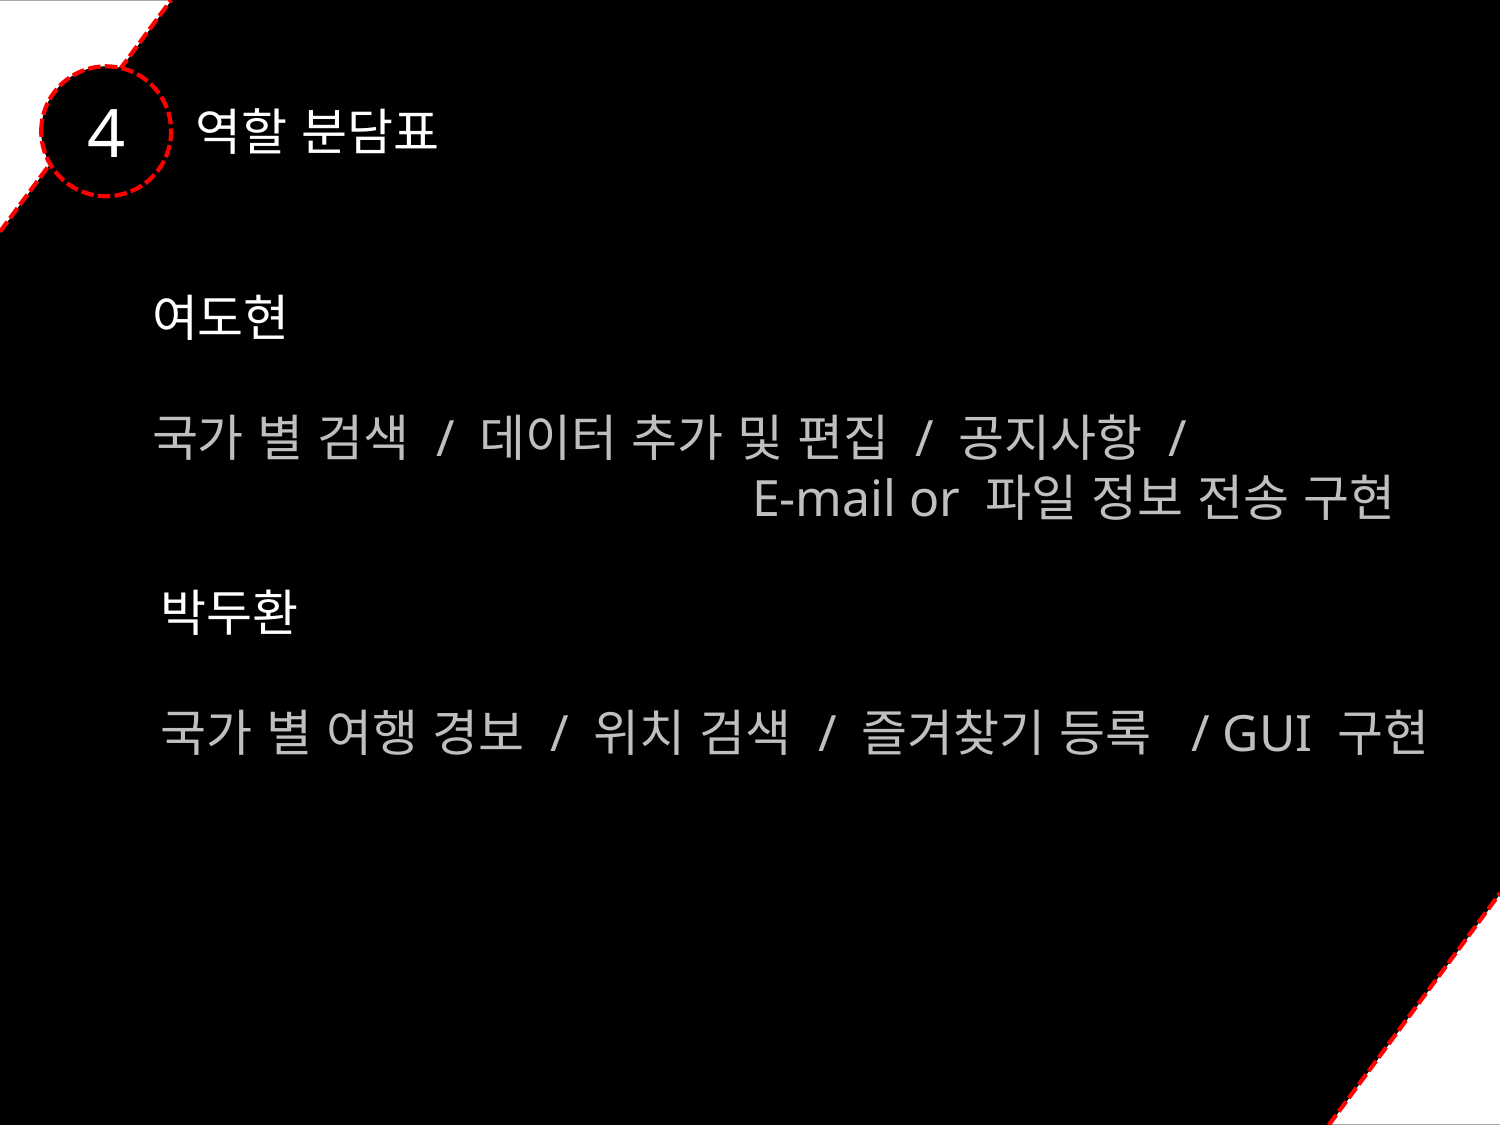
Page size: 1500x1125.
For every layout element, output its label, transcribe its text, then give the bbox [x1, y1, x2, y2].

text_box 박두환 국가 별 여행 경보 / 위치 검색 / 즐겨찾기 등록 / GUI 구현 [145, 574, 1445, 769]
text_box 여도현 국가 별 검색 / 데이터 추가 및 편집 / 공지사항 / E-mail or 파일 정보 전송 구현 [137, 278, 1425, 654]
text_box 역할 분담표 [181, 93, 455, 169]
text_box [1328, 892, 1500, 1125]
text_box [0, 0, 172, 232]
